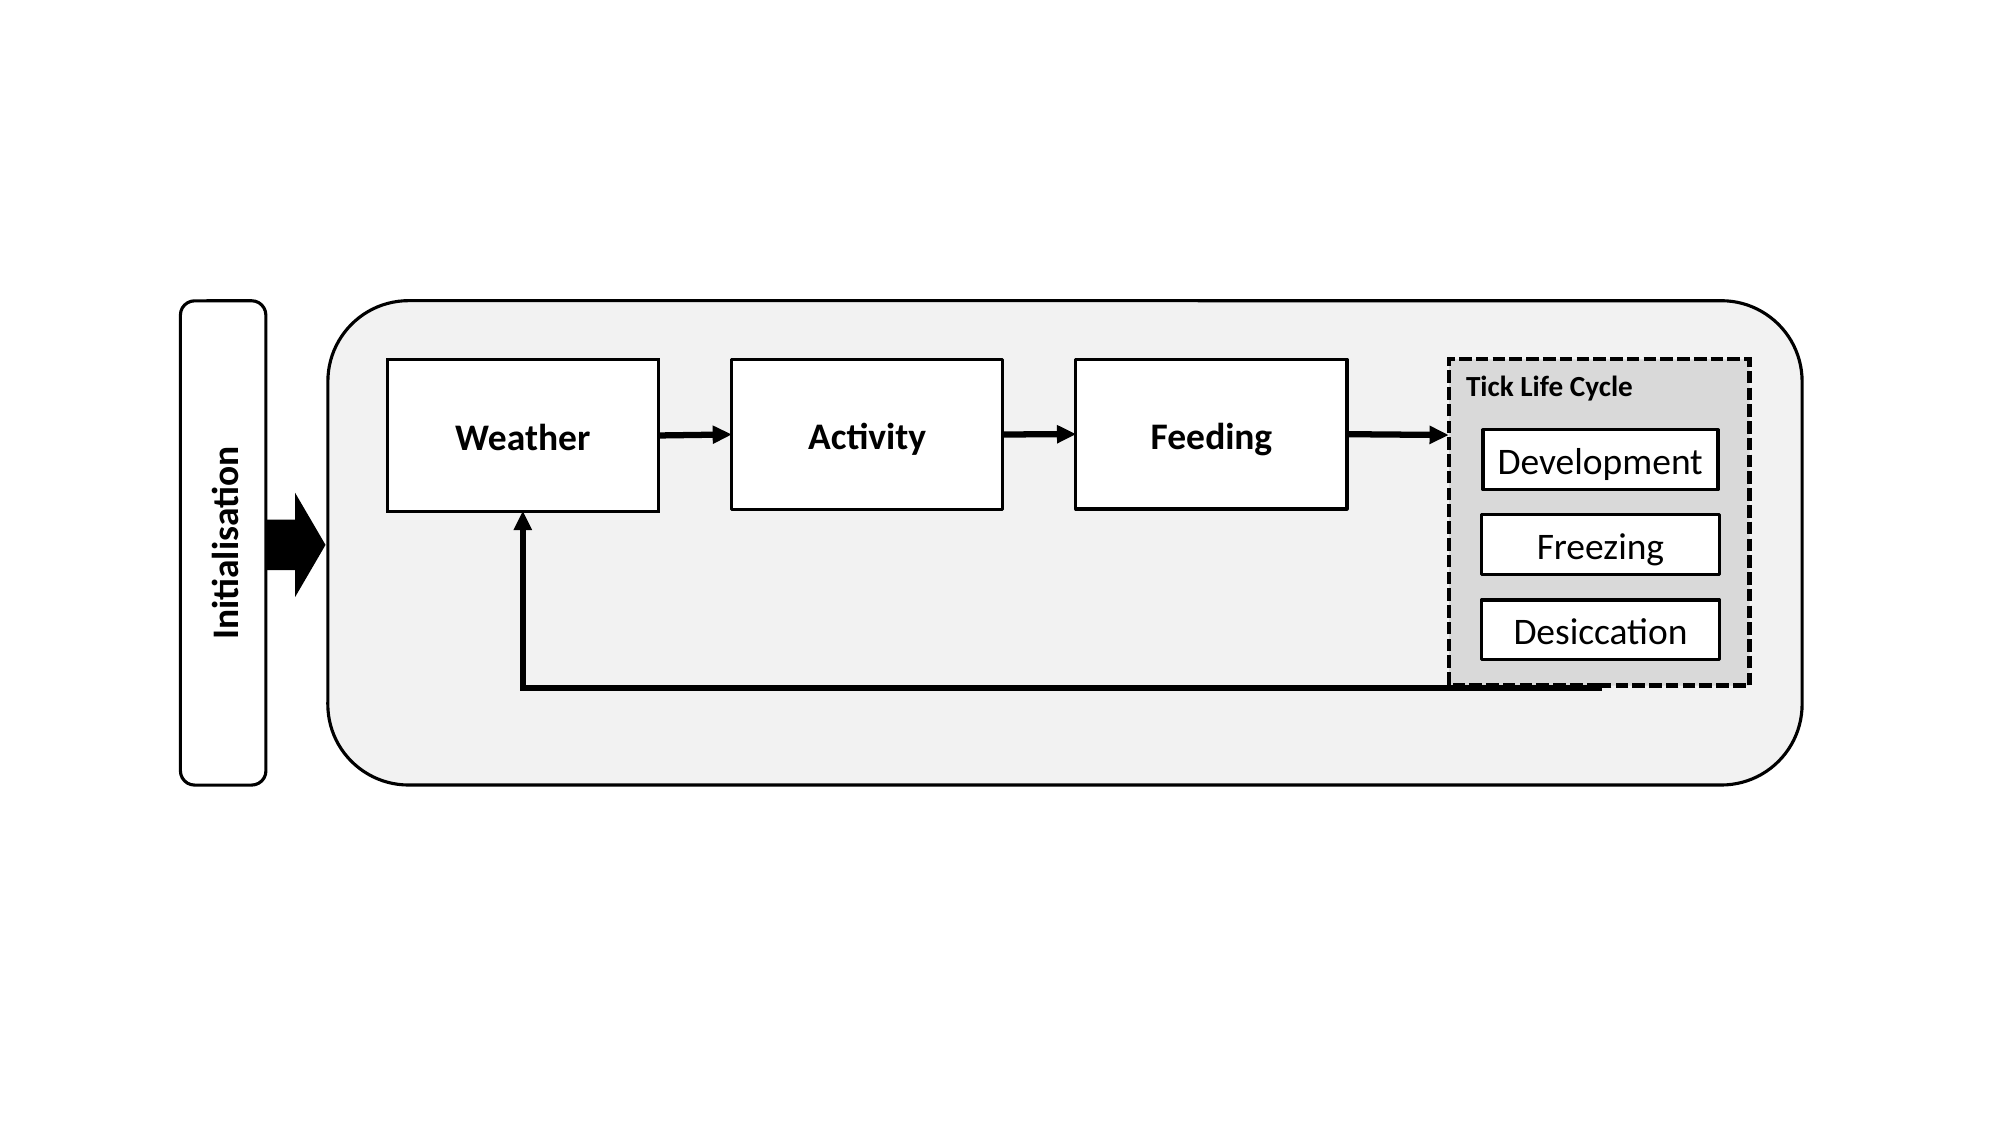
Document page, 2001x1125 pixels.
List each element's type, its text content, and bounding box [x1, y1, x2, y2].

text_box Desiccation [1481, 599, 1720, 660]
text_box Activity [731, 359, 974, 510]
text_box Weather [386, 359, 659, 512]
text_box [1448, 358, 1751, 687]
text_box [1149, 299, 1804, 787]
text_box Tick Life Cycle [1451, 359, 1708, 410]
text_box Freezing [1481, 514, 1720, 575]
text_box Development [1482, 429, 1718, 490]
text_box Feeding [1149, 359, 1348, 509]
text_box Initialisation [179, 299, 267, 787]
text_box [326, 299, 974, 787]
text_box [266, 492, 326, 598]
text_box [974, 60, 1149, 1125]
